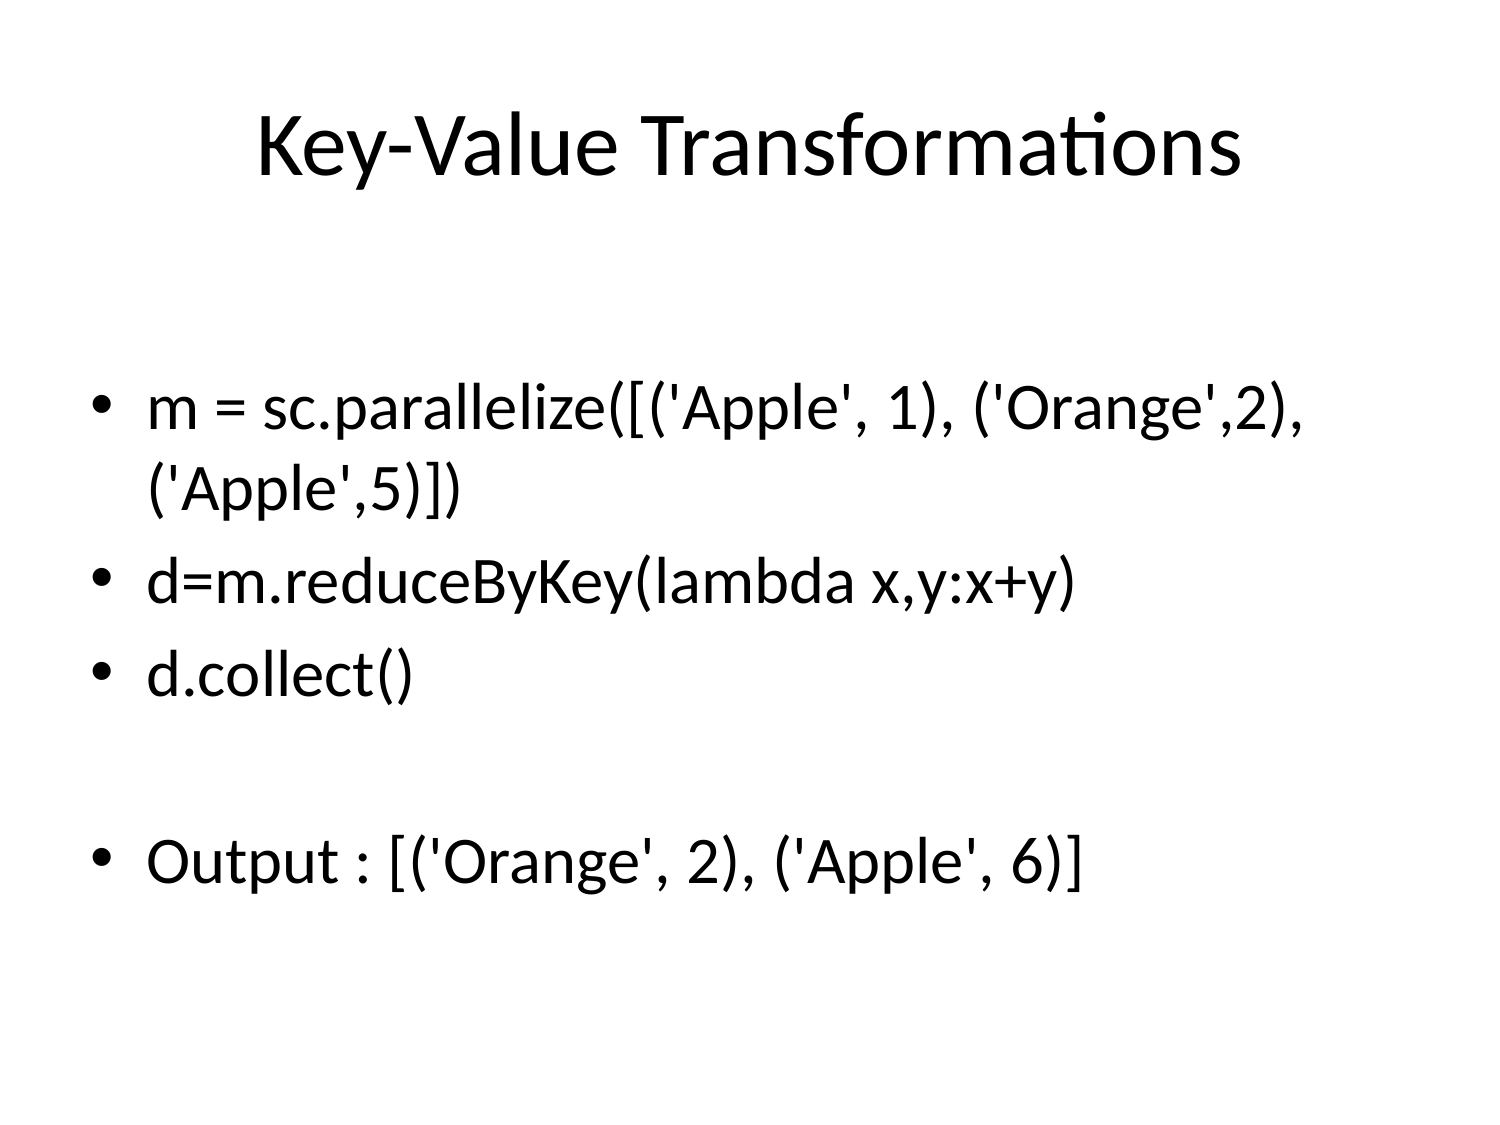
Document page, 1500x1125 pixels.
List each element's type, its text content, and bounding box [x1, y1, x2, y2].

list m = sc.parallelize([('Apple', 1), ('Orange',2), ('Apple',5)]) d=m.reduceByKey(lambda x,y:x+y) d.collect() Output : [('Orange', 2), ('Apple', 6)] [75, 262, 1425, 1005]
title Key-Value Transformations [75, 45, 1425, 233]
